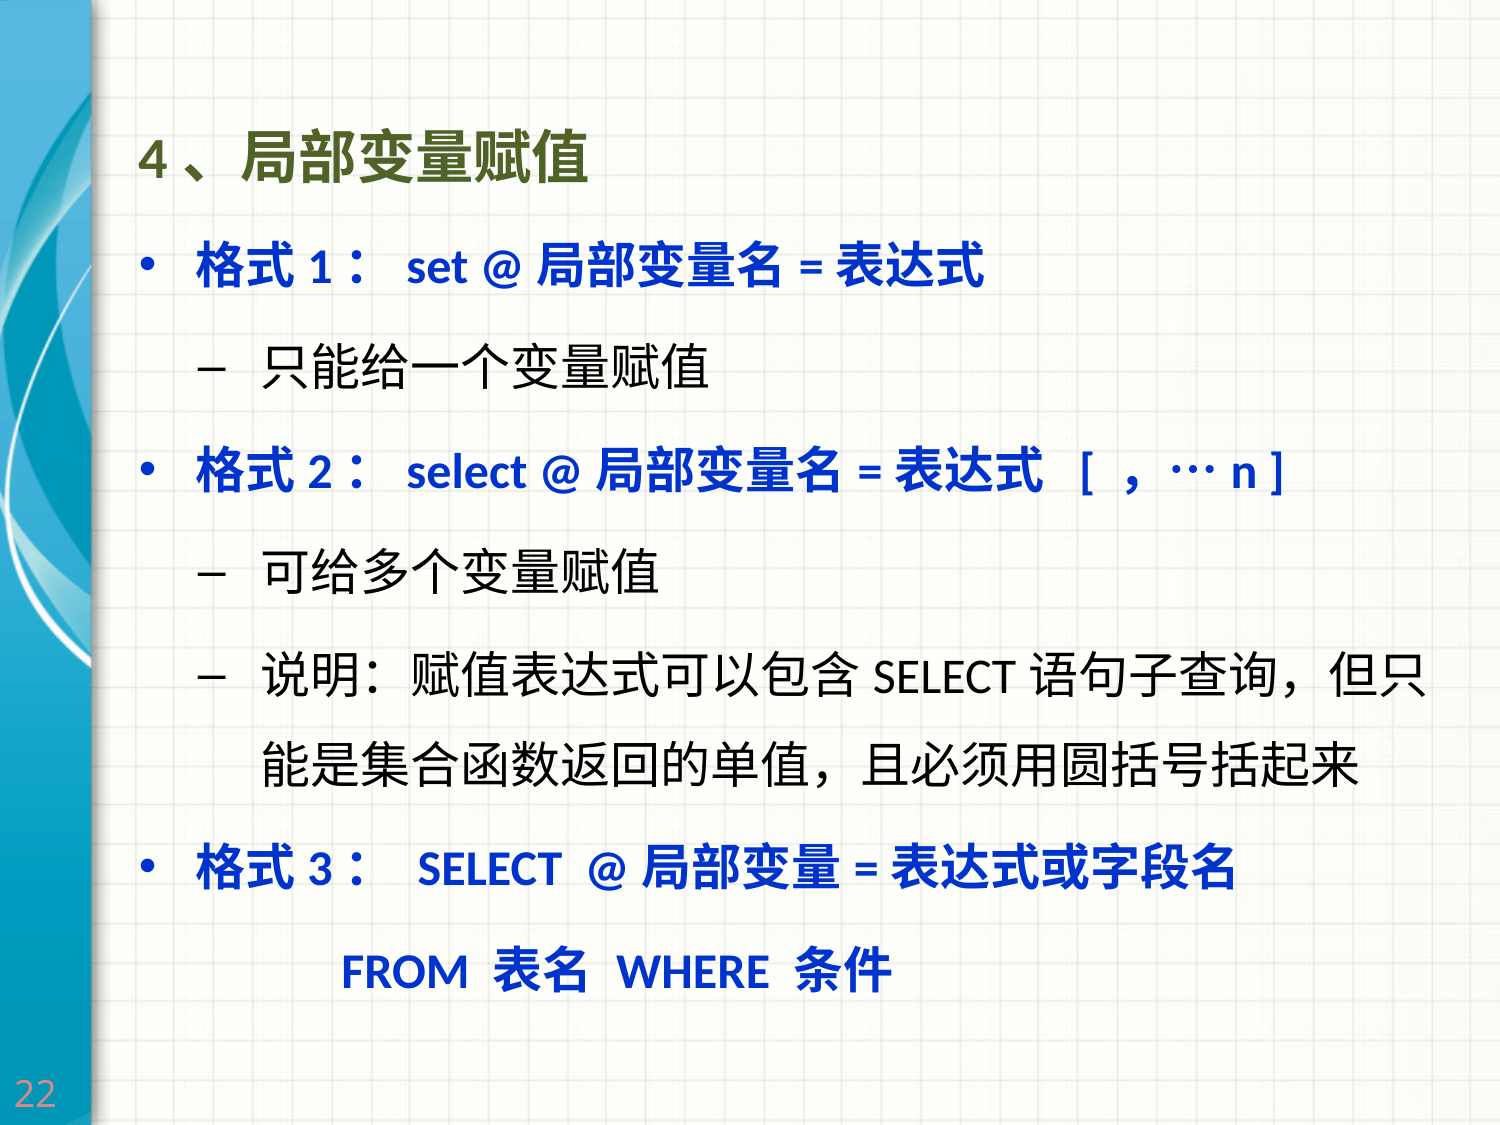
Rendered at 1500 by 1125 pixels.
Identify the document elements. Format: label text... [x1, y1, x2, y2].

list 4、局部变量赋值 格式1：set @局部变量名=表达式 只能给一个变量赋值 格式2：select @局部变量名=表达式 [ ，…n ] 可给多个变量赋值 说明：赋值表达式可以包含SELECT语句子查询，但只能是集合函数返回的单值，且必须用圆括号括起来 格式3： SELECT @局部变量=表达式或字段名 FROM 表名 WHERE 条件 [123, 78, 1471, 1035]
picture [0, 0, 1500, 1125]
slide_number 22 [0, 1065, 89, 1125]
